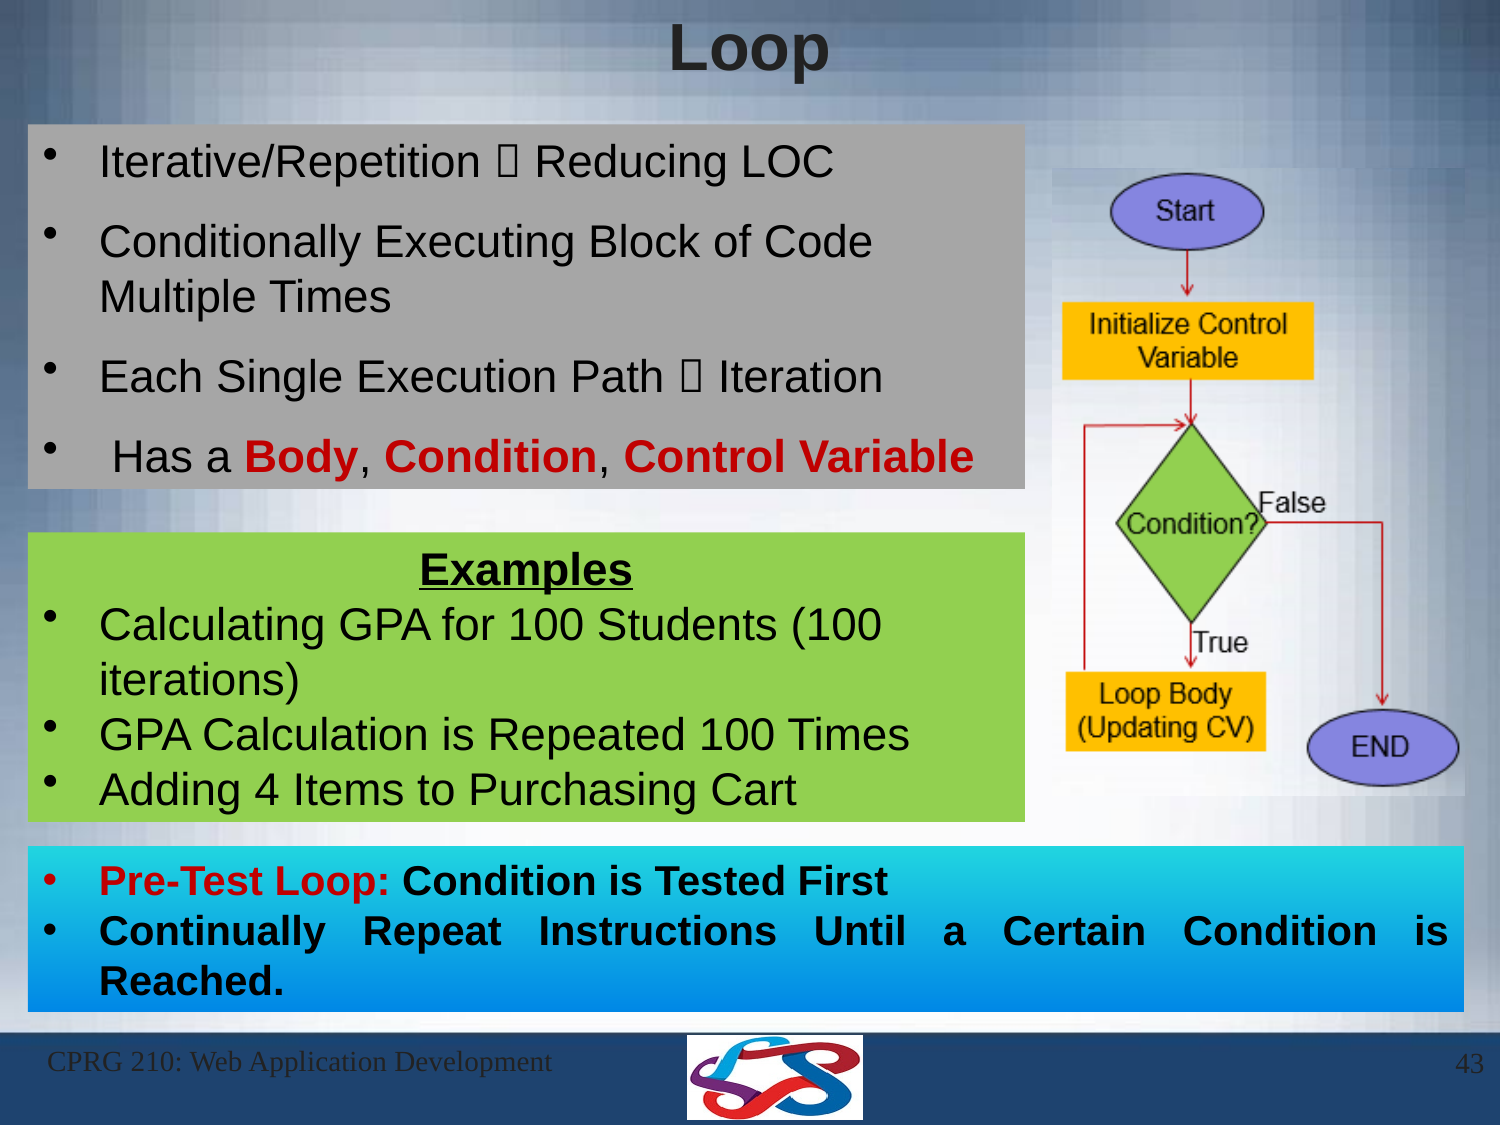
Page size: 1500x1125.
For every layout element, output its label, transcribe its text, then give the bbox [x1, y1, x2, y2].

title Loop [0, 0, 1500, 138]
slide_number 43 [1187, 1037, 1500, 1112]
picture [0, 138, 1500, 1125]
text_box Examples Calculating GPA for 100 Students (100 iterations) GPA Calculation is Repeated 100 Times Adding 4 Items to Purchasing Cart [27, 532, 1025, 822]
footer CPRG 210: Web Application Development [0, 1035, 600, 1111]
text_box Iterative/Repetition  Reducing LOC Conditionally Executing Block of Code Multiple Times Each Single Execution Path  Iteration Has a Body, Condition, Control Variable [27, 138, 1025, 489]
text_box Pre-Test Loop: Condition is Tested First Continually Repeat Instructions Until a Certain Condition is Reached. [27, 846, 1464, 1012]
